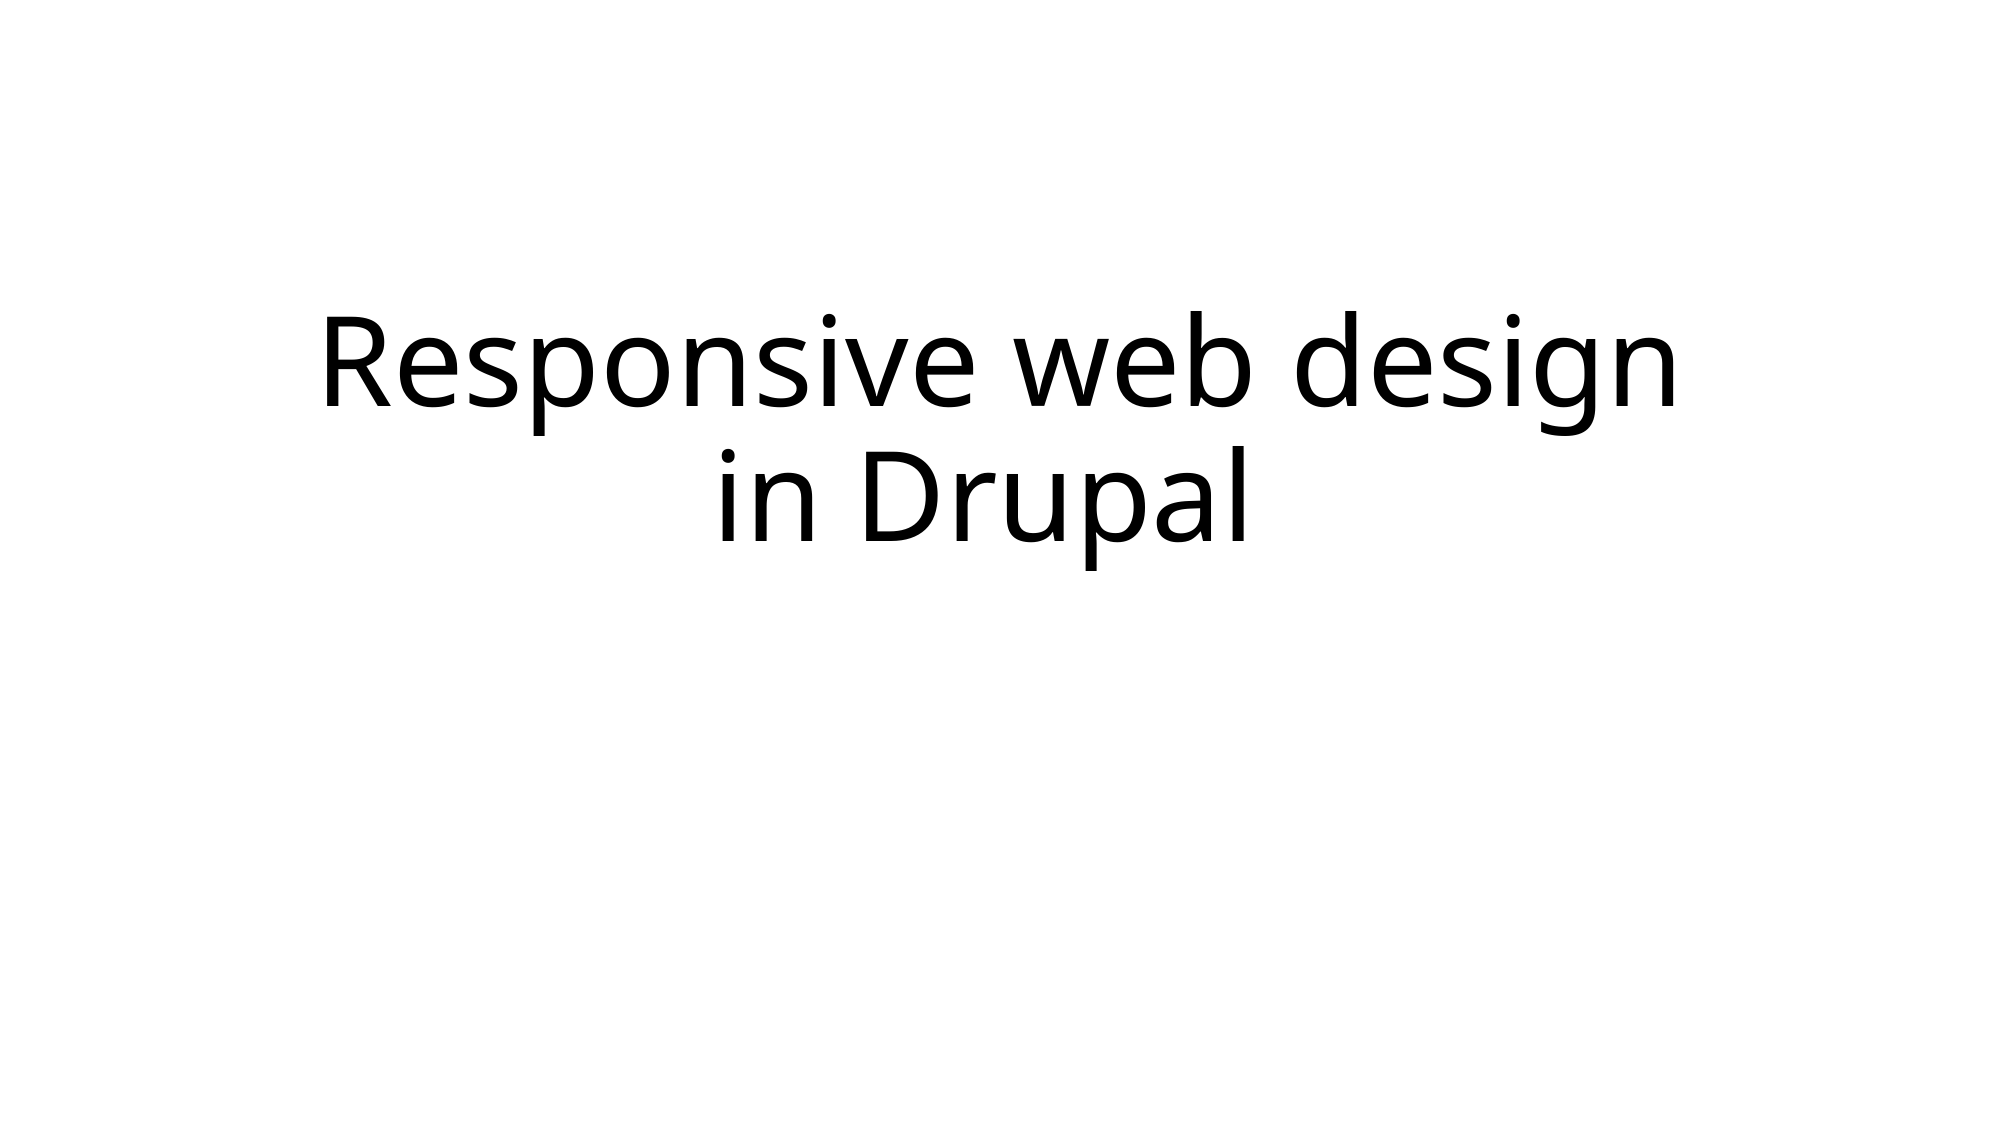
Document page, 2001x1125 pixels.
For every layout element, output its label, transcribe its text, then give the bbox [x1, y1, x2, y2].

title Responsive web design in Drupal [249, 184, 1750, 576]
